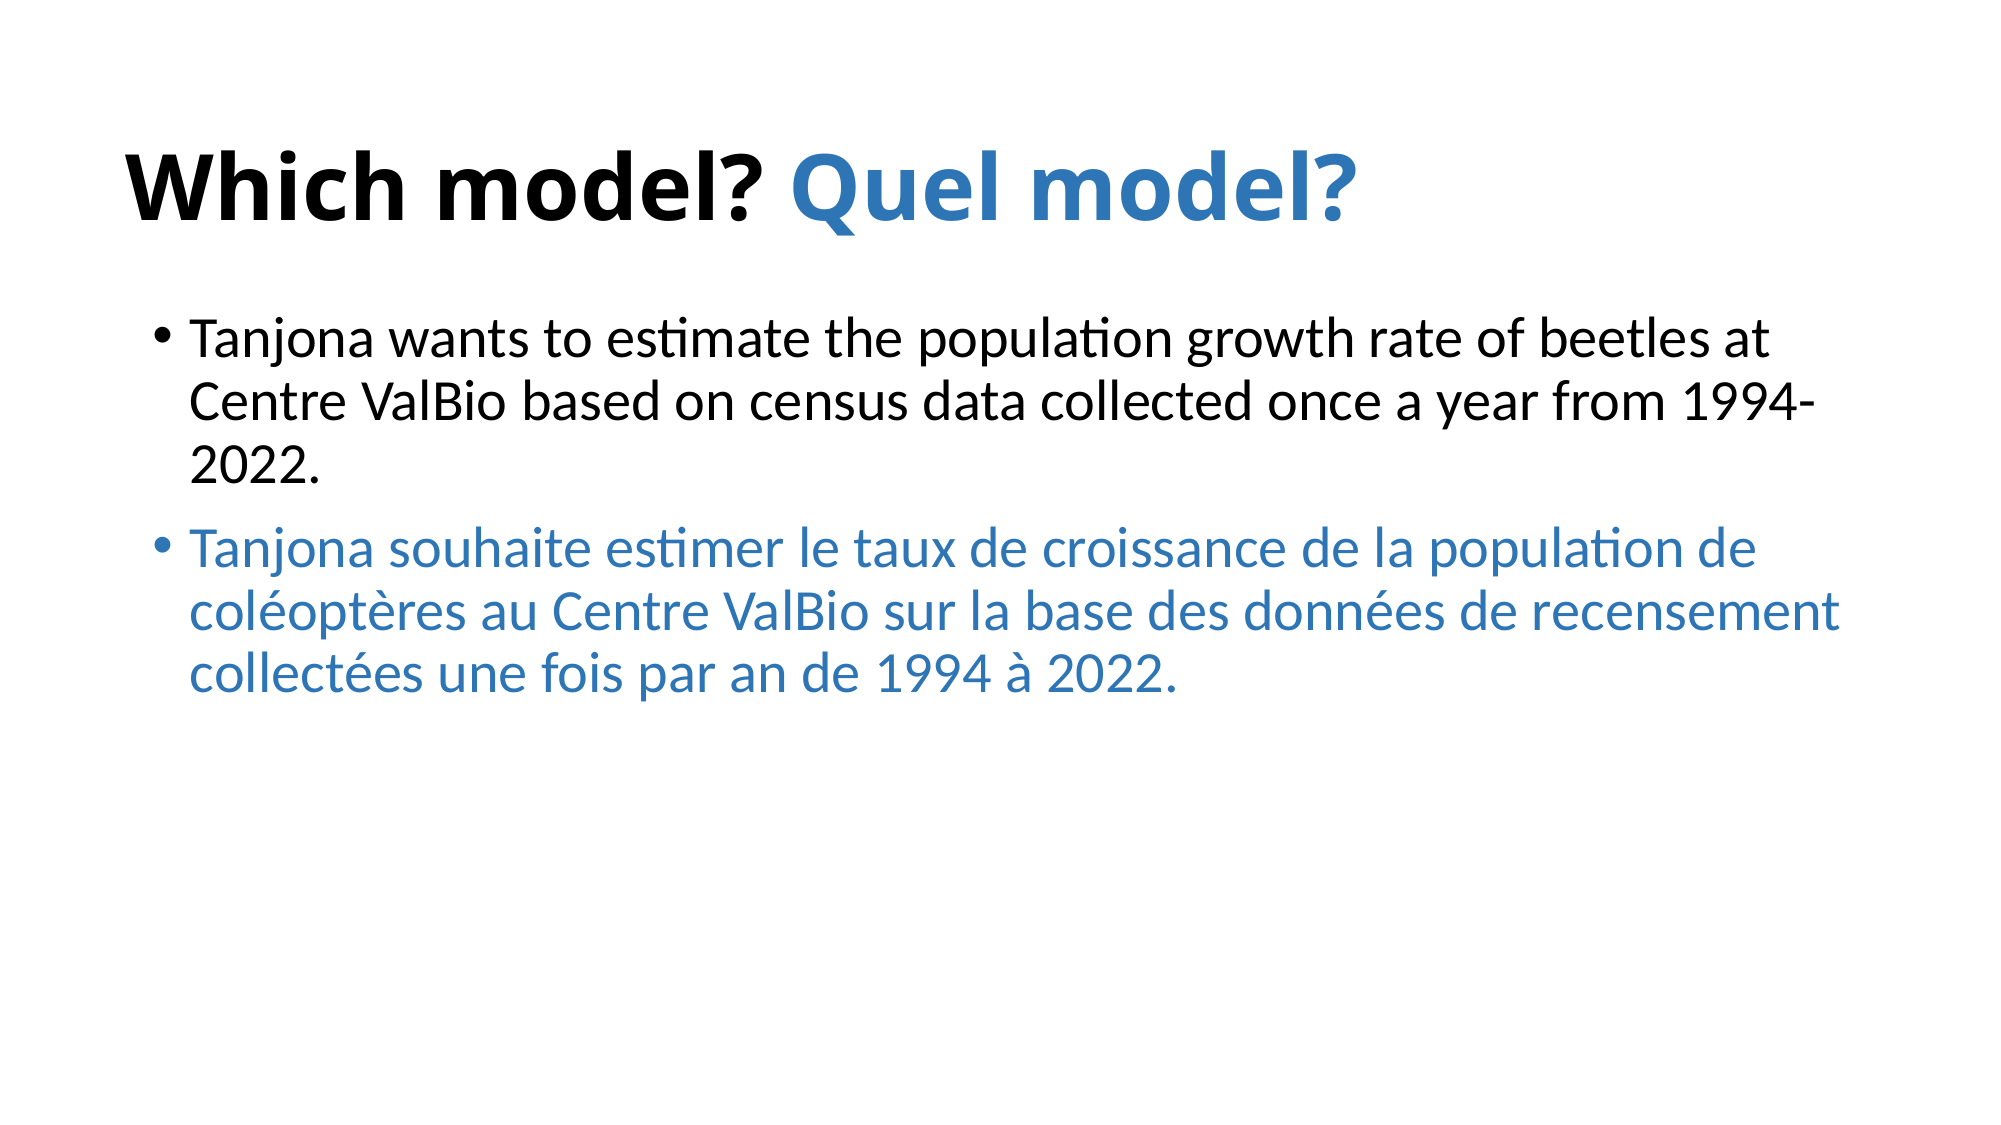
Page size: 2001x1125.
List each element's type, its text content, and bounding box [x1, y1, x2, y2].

list Tanjona wants to estimate the population growth rate of beetles at Centre ValBio based on census data collected once a year from 1994-2022. Tanjona souhaite estimer le taux de croissance de la population de coléoptères au Centre ValBio sur la base des données de recensement collectées une fois par an de 1994 à 2022. [137, 299, 1863, 1014]
title Which model? Quel model? [110, 82, 1836, 300]
